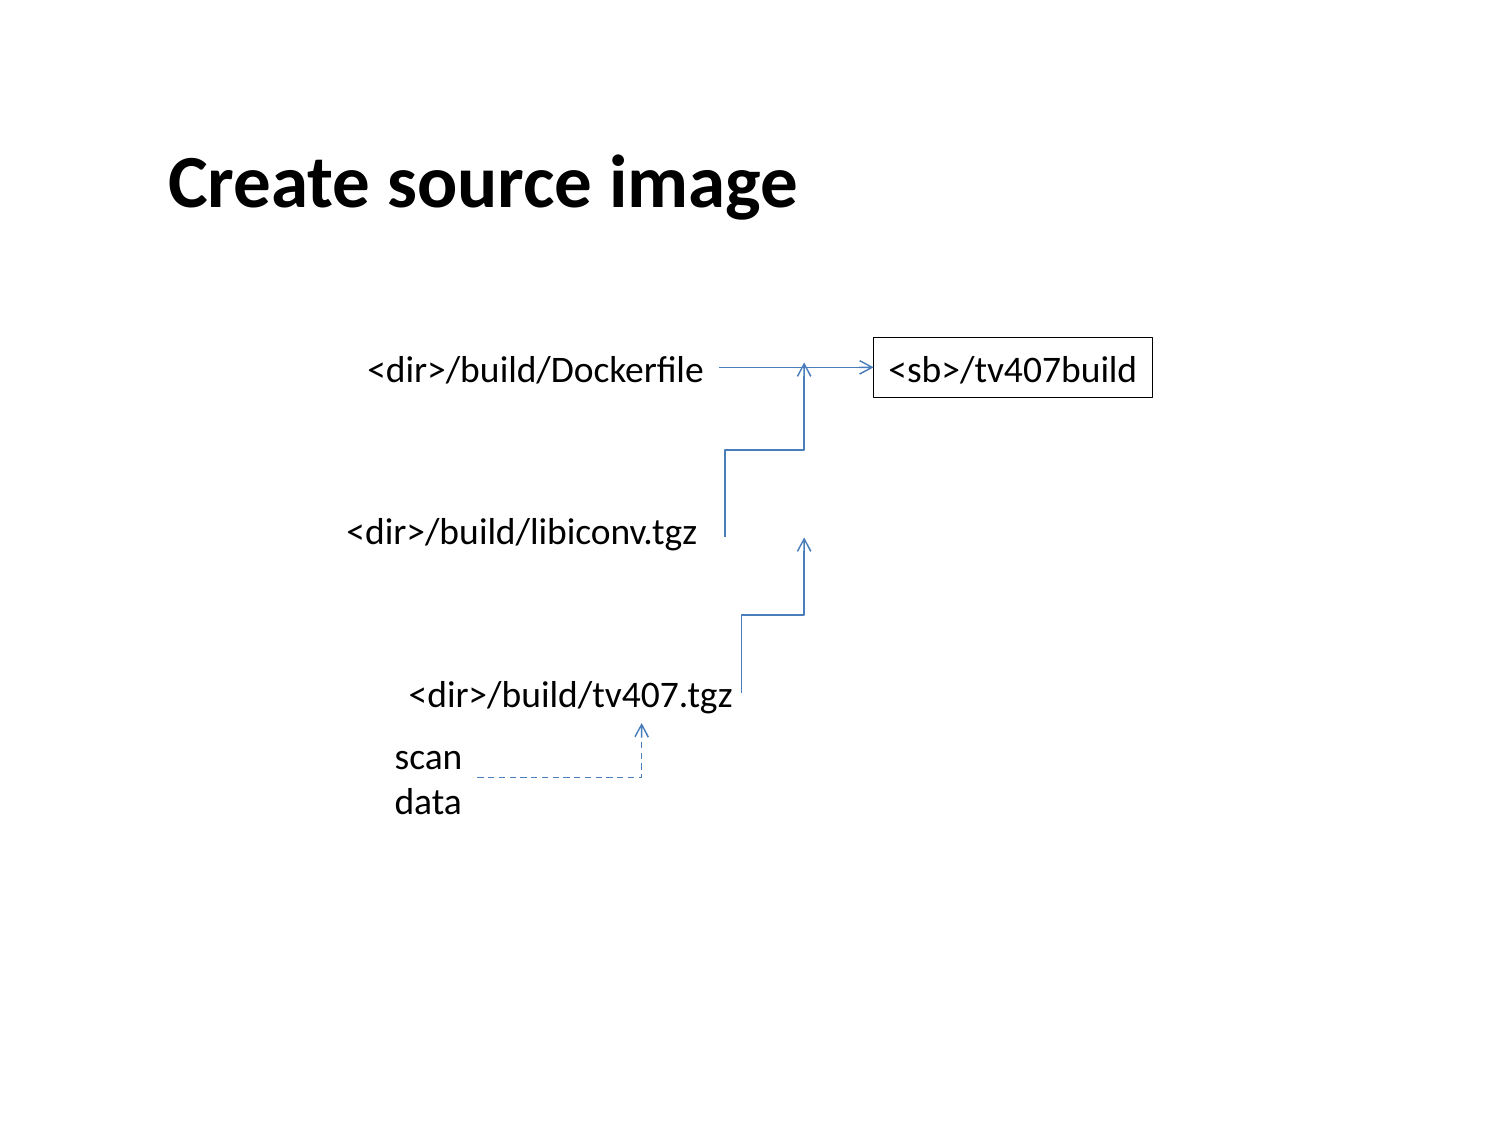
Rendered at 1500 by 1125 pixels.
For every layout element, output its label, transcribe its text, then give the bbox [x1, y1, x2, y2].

text_box Create source image [153, 124, 814, 230]
text_box <dir>/build/tv407.tgz [393, 662, 748, 723]
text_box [477, 722, 642, 779]
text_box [694, 583, 851, 647]
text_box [676, 410, 853, 490]
text_box <dir>/build/Dockerfile [352, 337, 720, 398]
text_box <sb>/tv407build [873, 337, 1153, 398]
text_box scan data [379, 724, 478, 830]
text_box <dir>/build/libiconv.tgz [331, 499, 713, 560]
